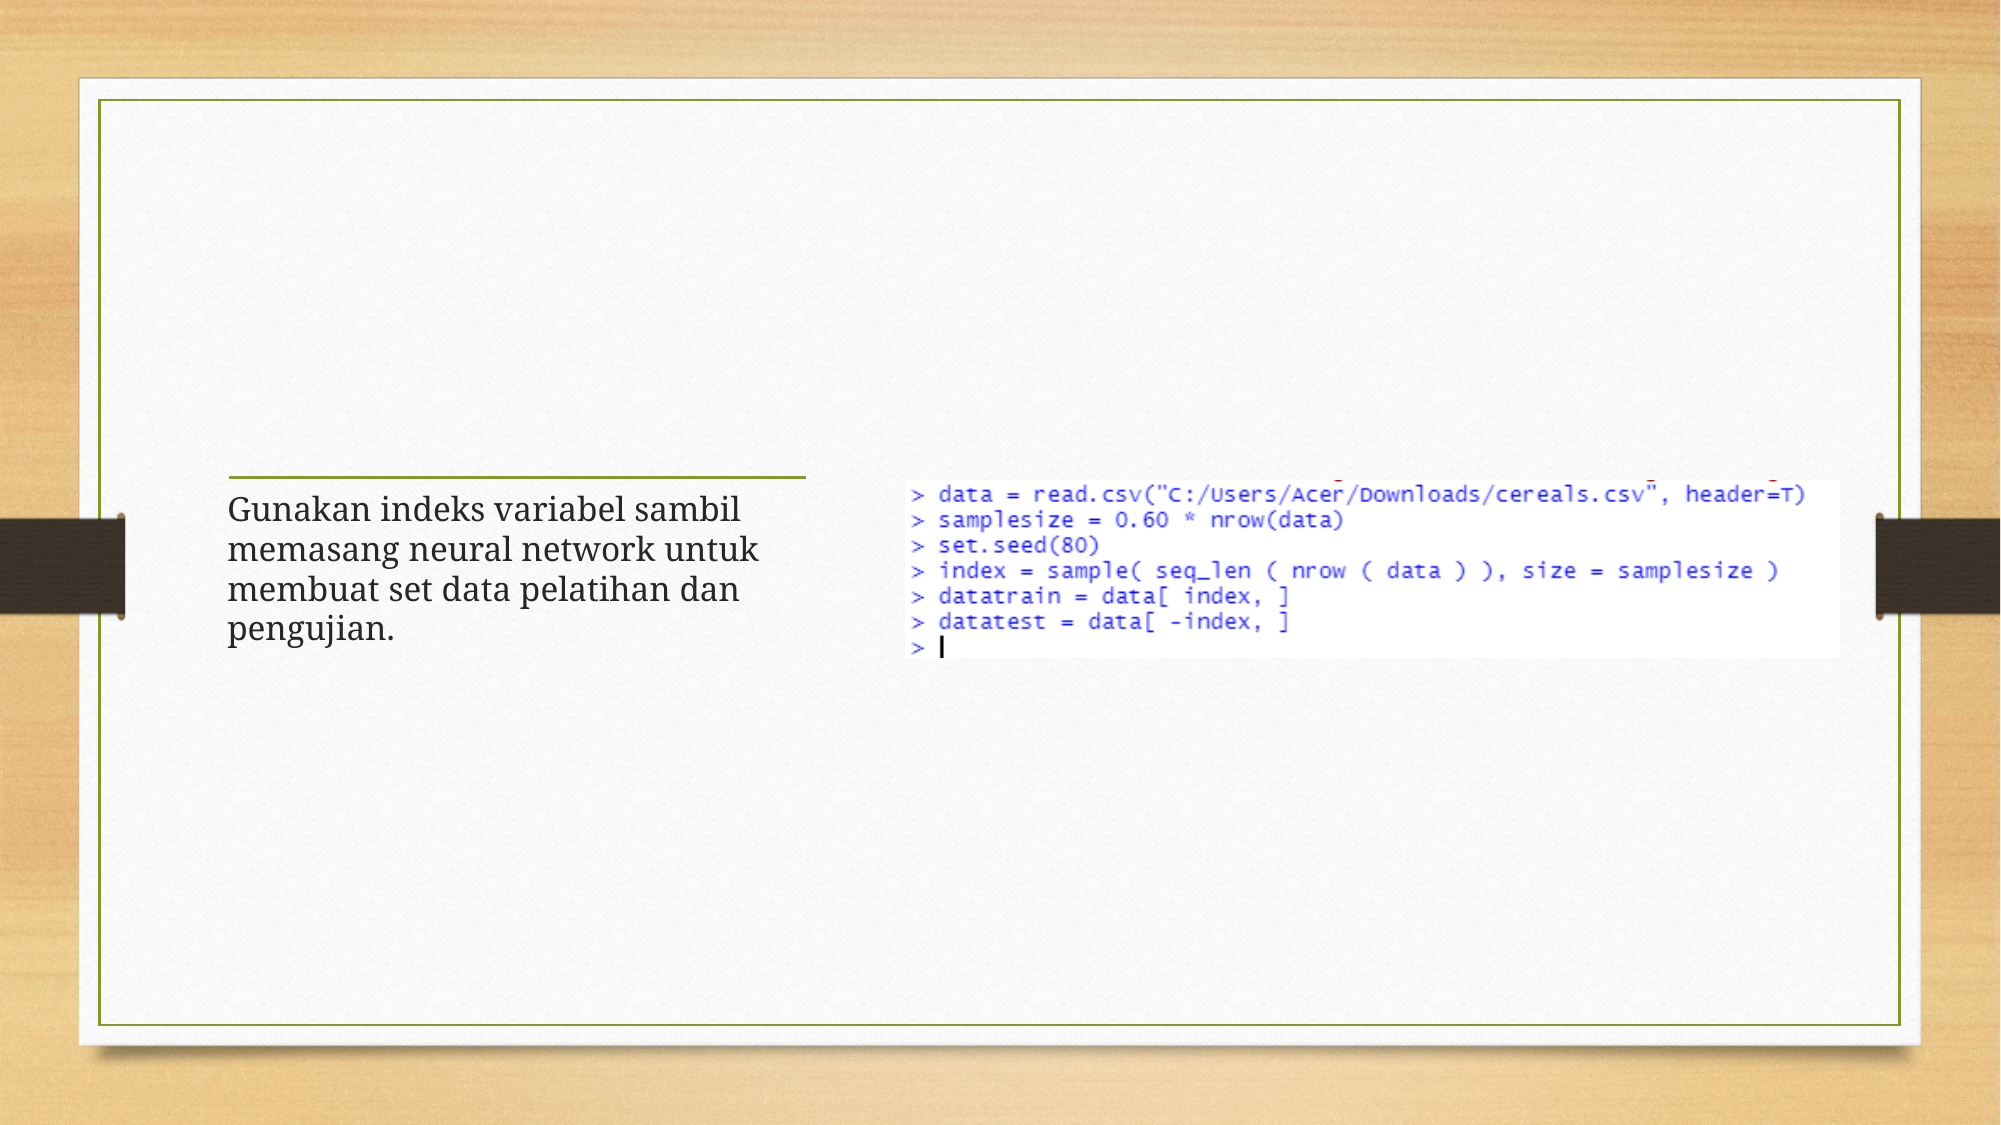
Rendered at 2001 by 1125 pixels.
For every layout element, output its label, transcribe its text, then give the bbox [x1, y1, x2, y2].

list Gunakan indeks variabel sambil memasang neural network untuk membuat set data pelatihan dan pengujian. [212, 480, 823, 898]
picture [0, 0, 2001, 1125]
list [905, 480, 1840, 658]
